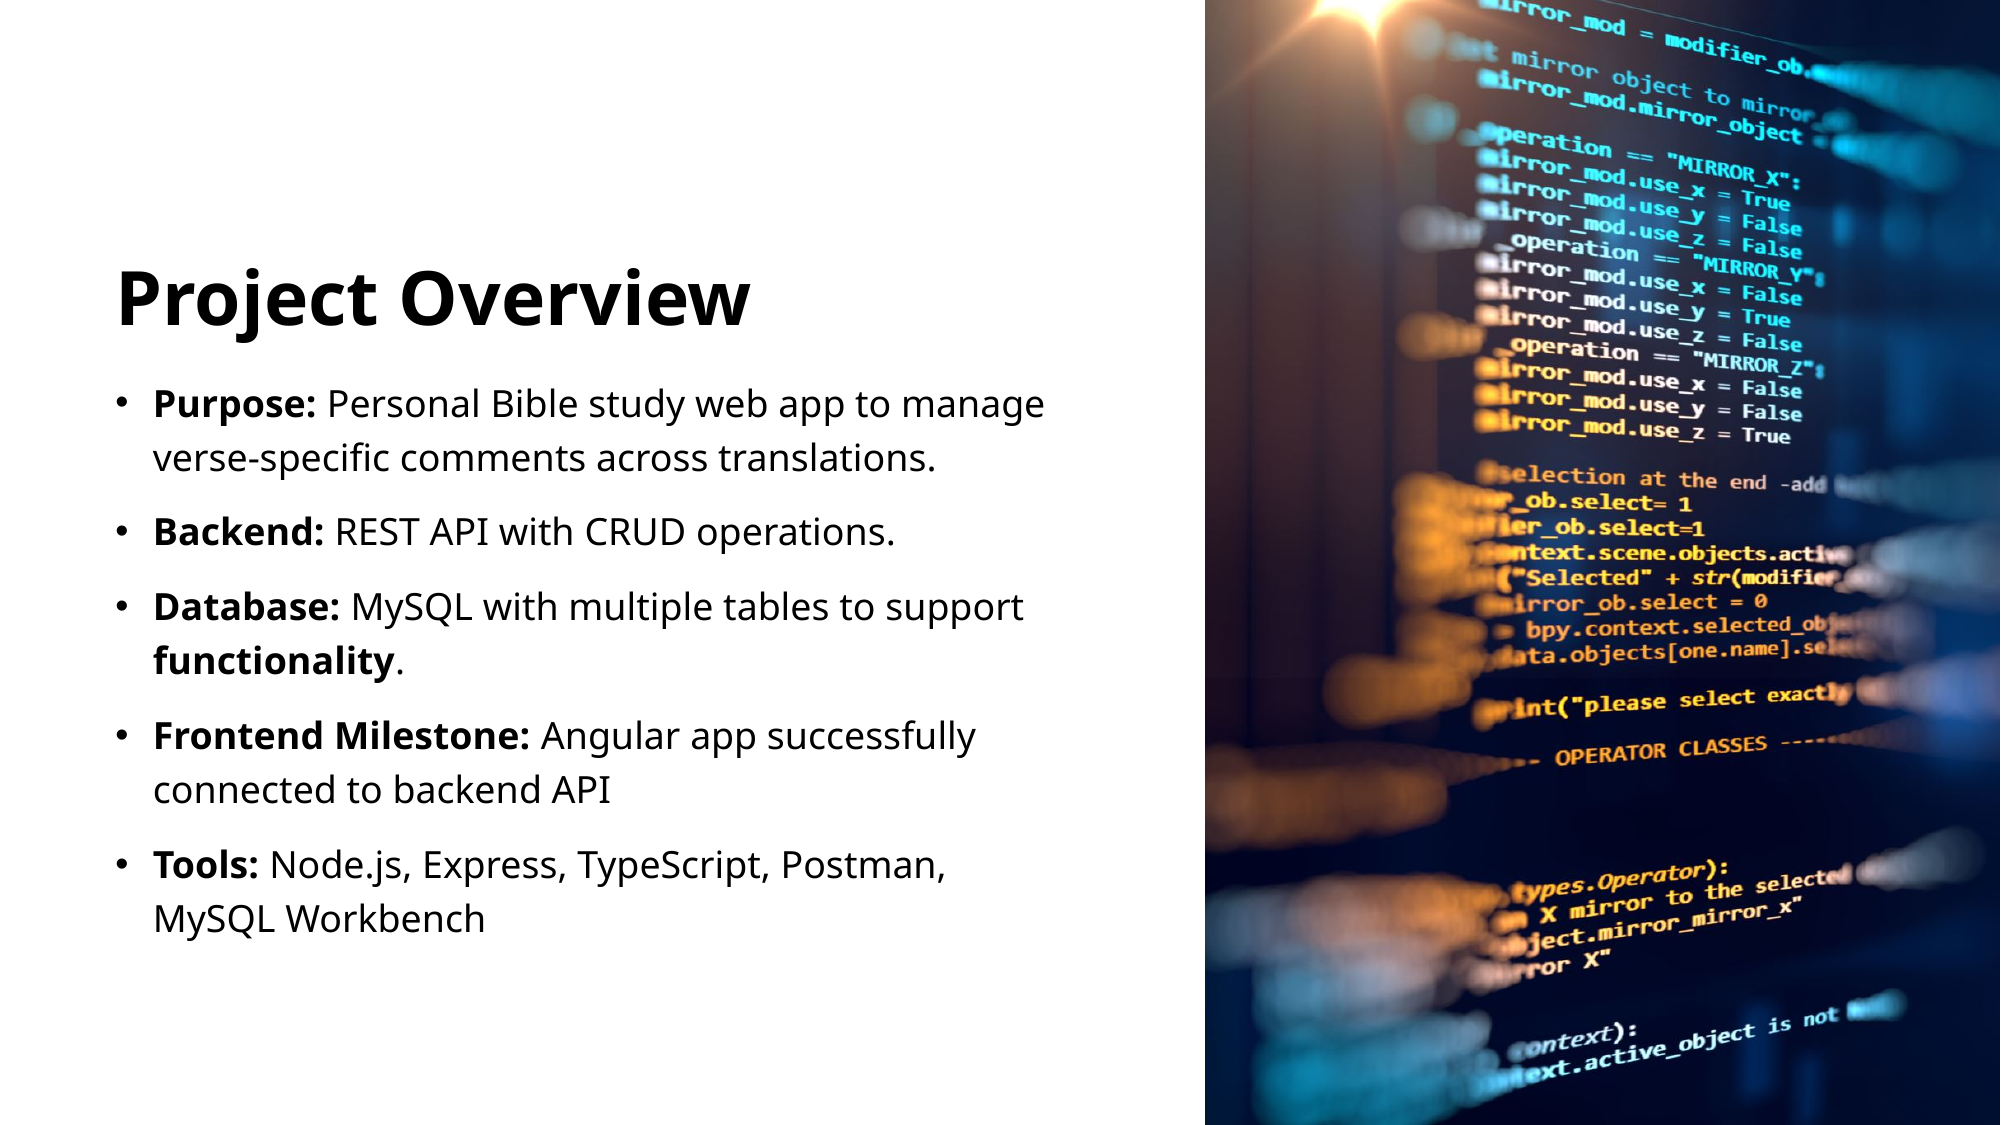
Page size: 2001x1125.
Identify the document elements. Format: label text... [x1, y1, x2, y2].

title Project Overview [100, 98, 1091, 350]
list Purpose: Personal Bible study web app to manage verse-specific comments across translations. Backend: REST API with CRUD operations. Database: MySQL with multiple tables to support functionality. Frontend Milestone: Angular app successfully connected to backend API Tools: Node.js, Express, TypeScript, Postman, MySQL Workbench [100, 363, 1091, 1035]
picture [1815, 69, 1831, 78]
picture [1204, 0, 2000, 1125]
text_box [0, 0, 1204, 1125]
